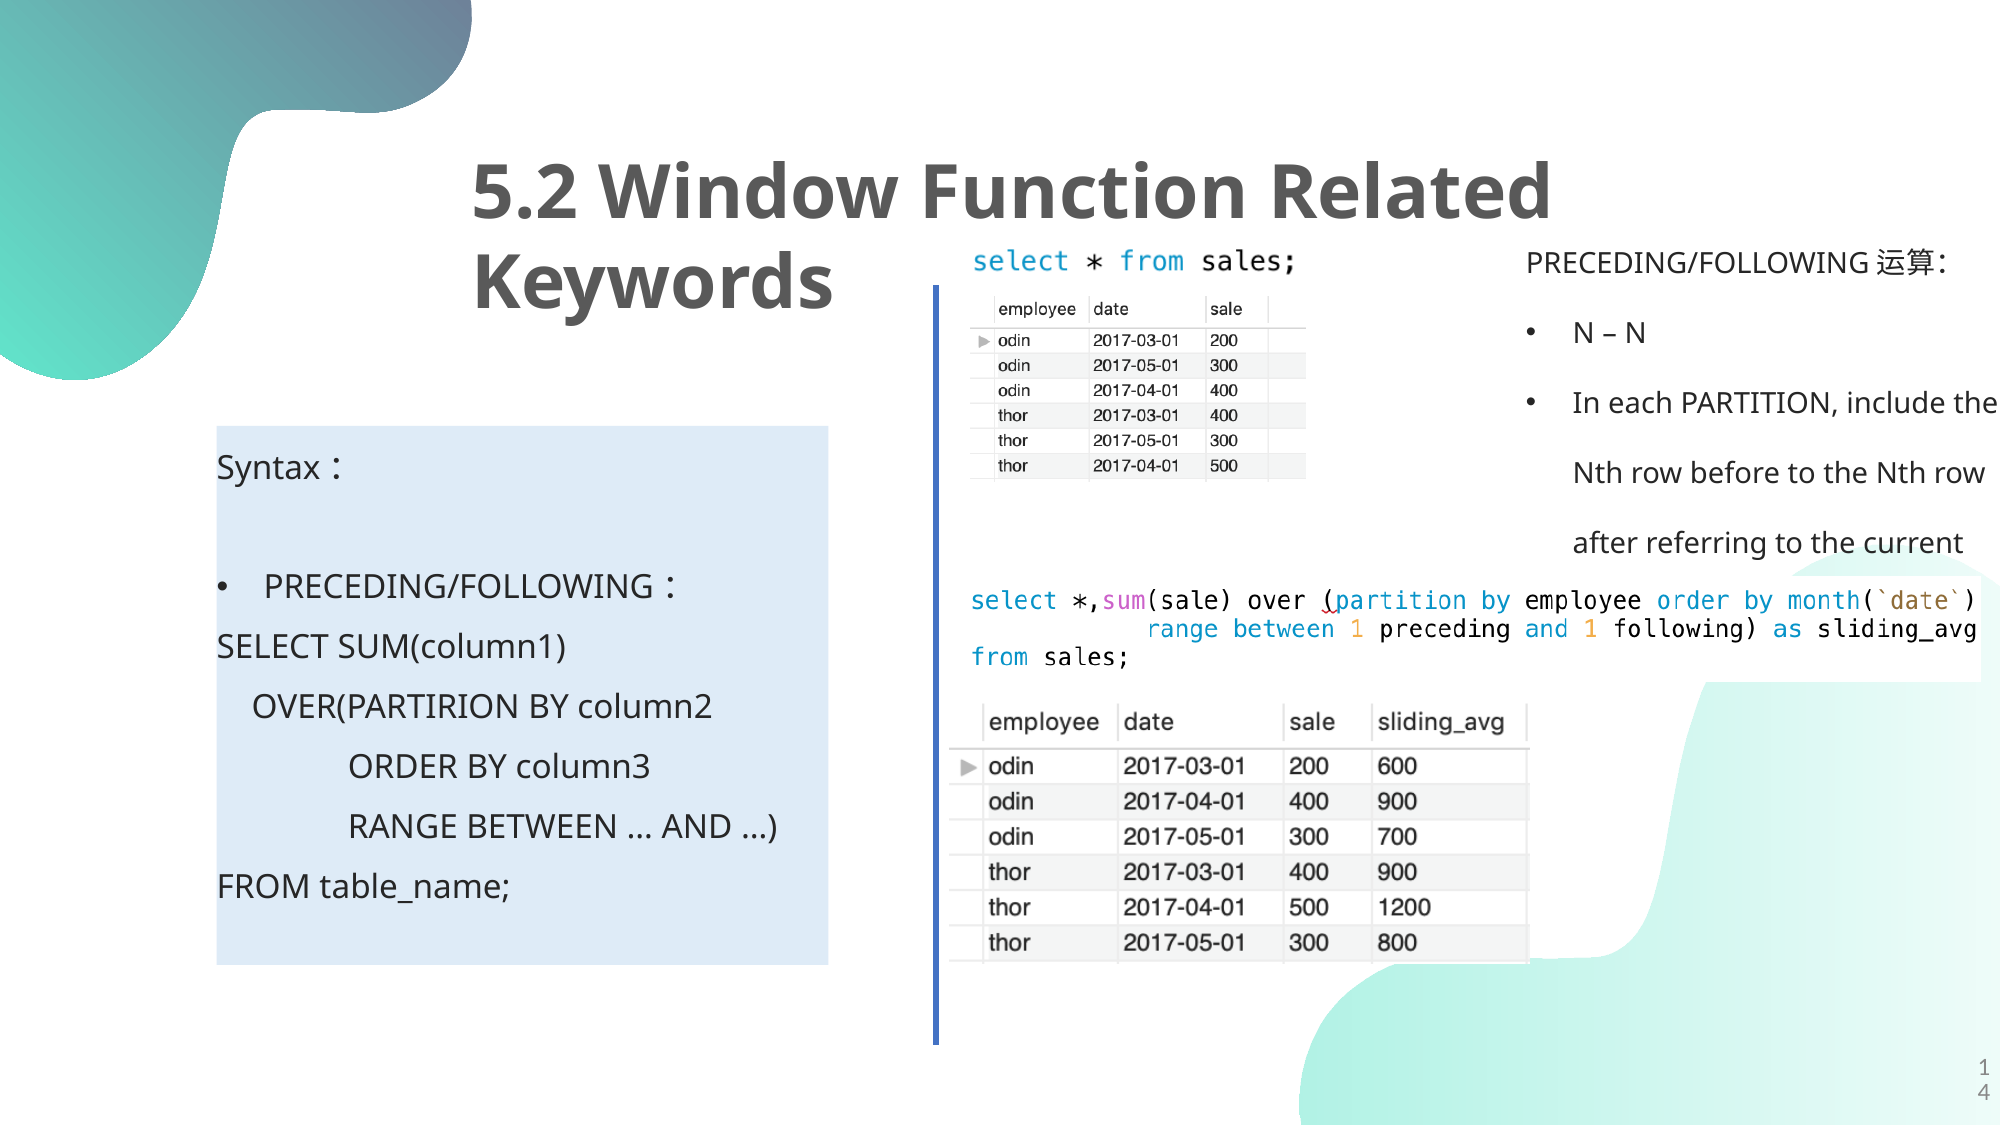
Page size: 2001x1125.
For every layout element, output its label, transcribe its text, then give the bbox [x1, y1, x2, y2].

slide_number 14 [1969, 1044, 2000, 1087]
text_box [0, 0, 472, 380]
picture [949, 696, 1530, 964]
picture [969, 576, 1981, 682]
picture [969, 242, 1306, 284]
text_box [1299, 629, 2000, 1125]
text_box 5.2 Window Function Related Keywords [471, 144, 1896, 324]
text_box Syntax： PRECEDING/FOLLOWING： SELECT SUM(column1) OVER(PARTIRION BY column2 ORDER BY column3 RANGE BETWEEN … AND …) FROM table_name; [216, 425, 829, 965]
picture [969, 291, 1306, 482]
text_box PRECEDING/FOLLOWING运算： N – N In each PARTITION, include the Nth row before to the Nth row after referring to the current row [1525, 209, 2000, 629]
